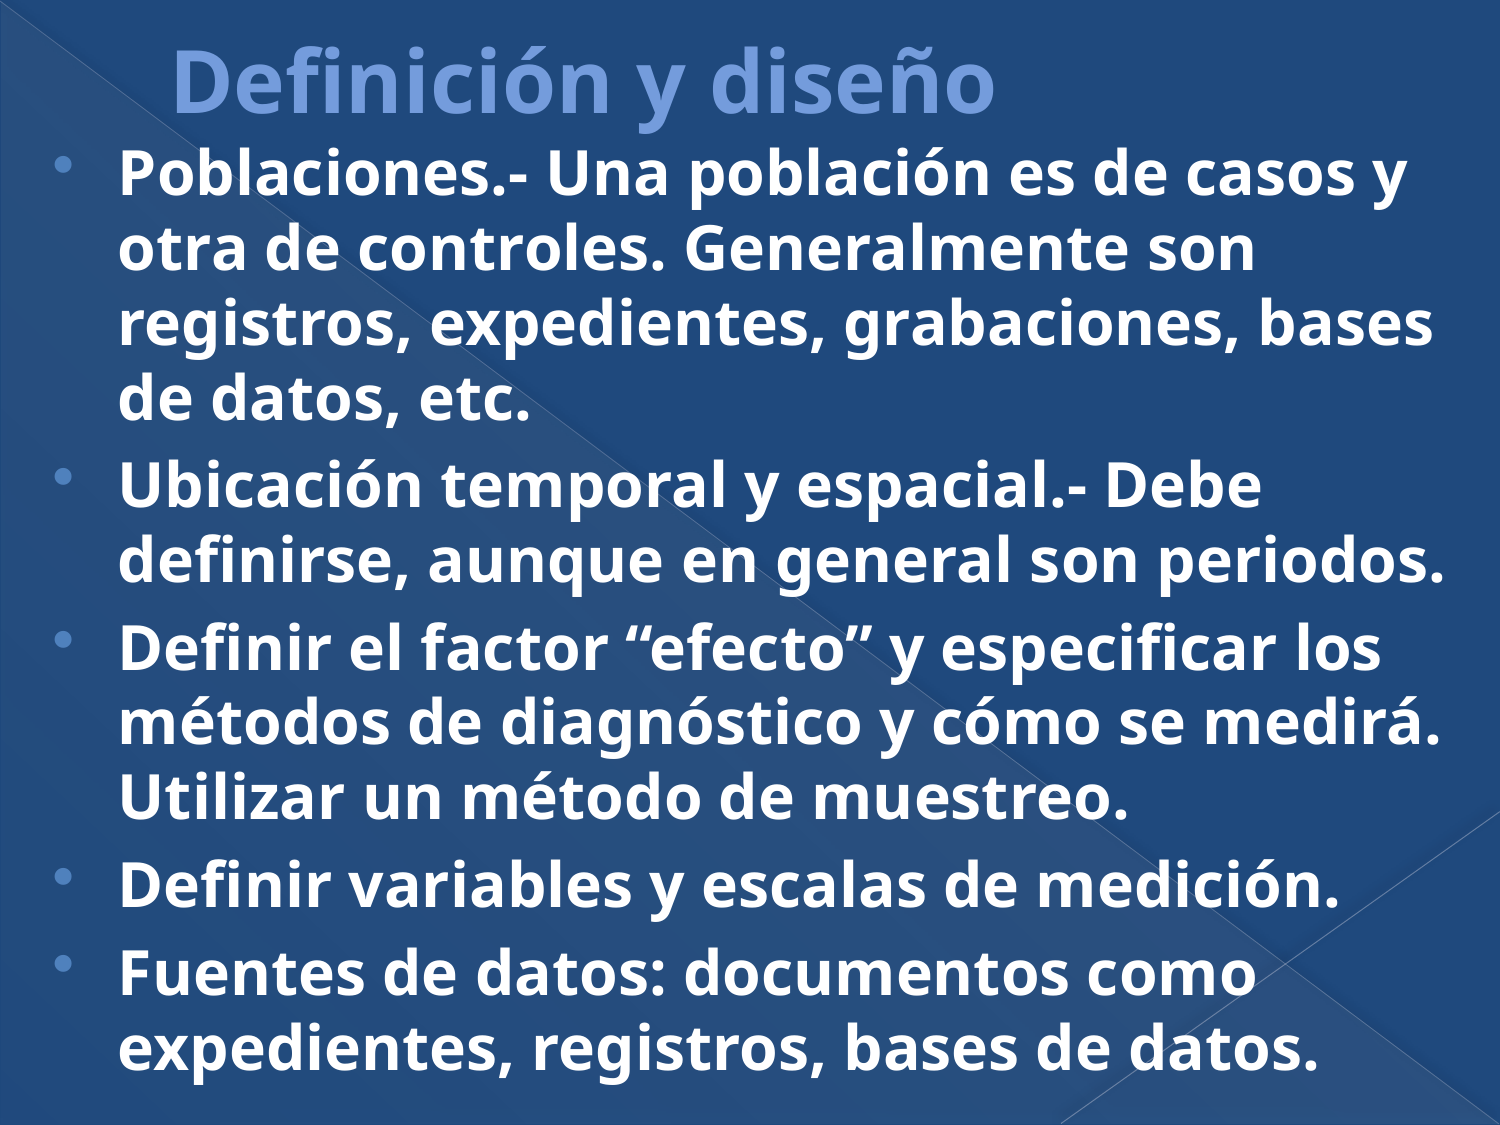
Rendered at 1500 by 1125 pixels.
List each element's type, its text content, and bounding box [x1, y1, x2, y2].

list Poblaciones.- Una población es de casos y otra de controles. Generalmente son registros, expedientes, grabaciones, bases de datos, etc. Ubicación temporal y espacial.- Debe definirse, aunque en general son periodos. Definir el factor “efecto” y especificar los métodos de diagnóstico y cómo se medirá. Utilizar un método de muestreo. Definir variables y escalas de medición. Fuentes de datos: documentos como expedientes, registros, bases de datos. [29, 125, 1500, 1071]
title Definición y diseño [75, 7, 1425, 125]
